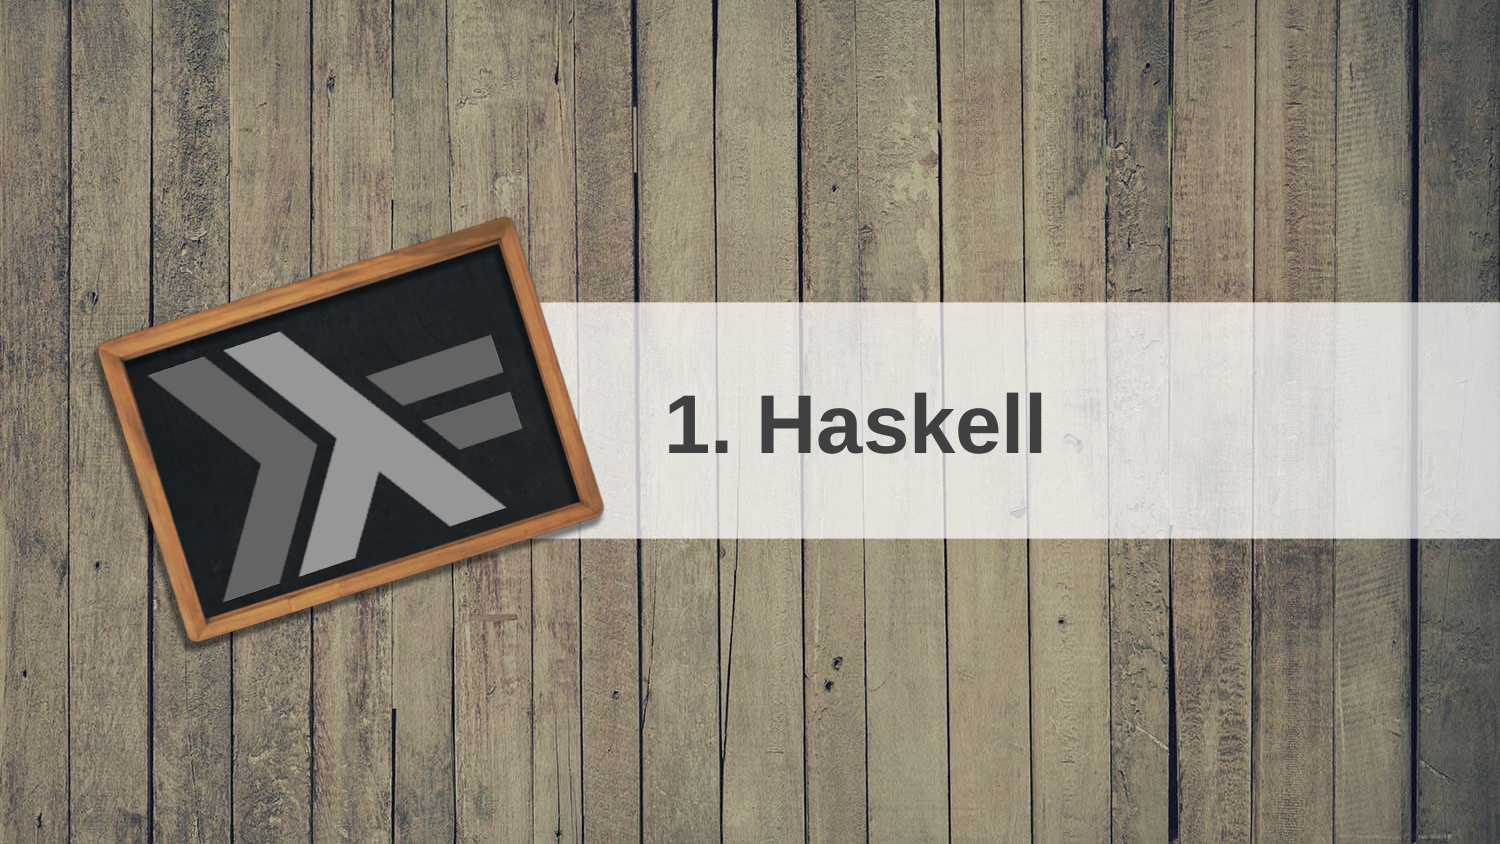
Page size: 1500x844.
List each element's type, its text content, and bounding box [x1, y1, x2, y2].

list 1. Haskell [649, 381, 1500, 460]
picture [0, 0, 1500, 844]
